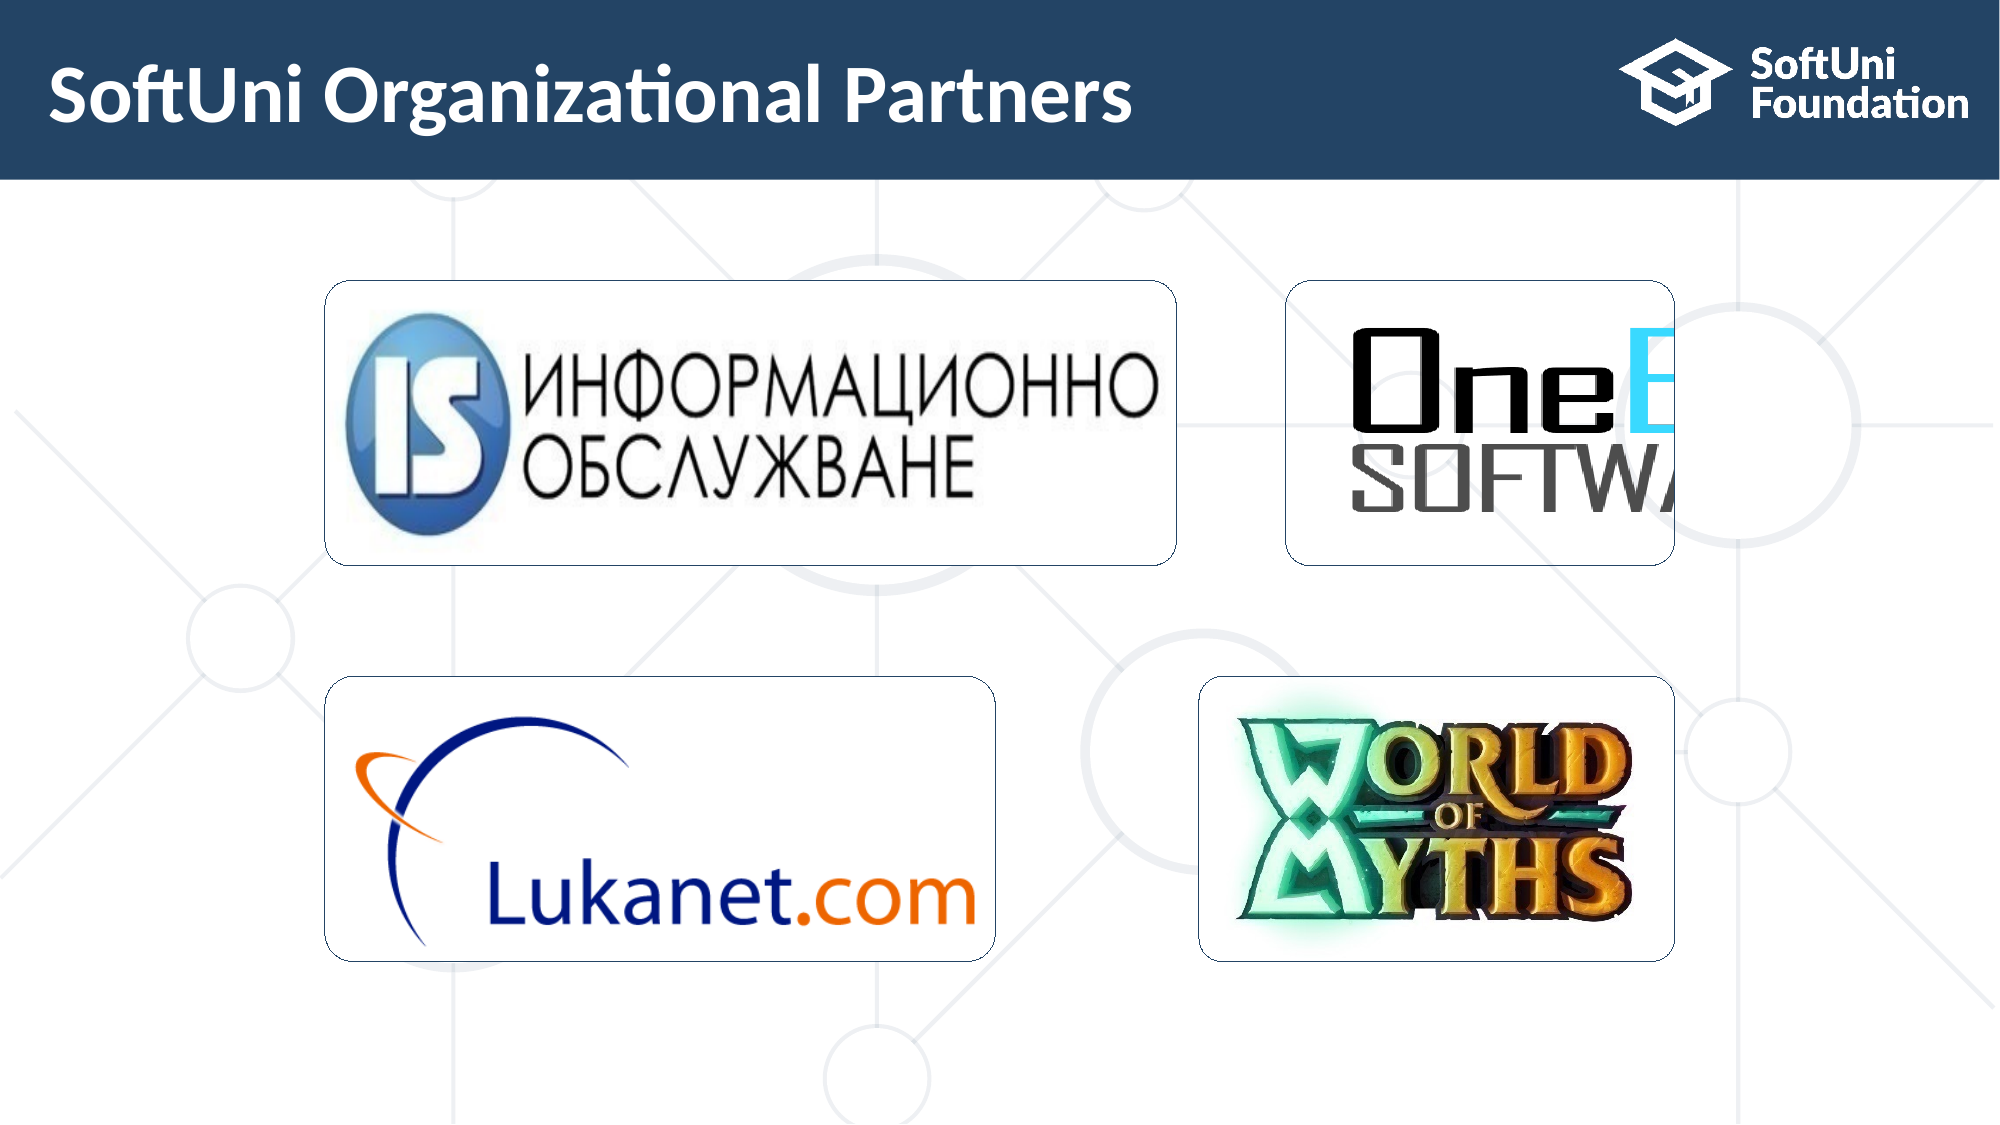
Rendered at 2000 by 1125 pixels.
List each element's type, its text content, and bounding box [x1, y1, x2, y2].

picture [1618, 38, 1968, 126]
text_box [324, 280, 1675, 962]
title SoftUni Organizational Partners [31, 16, 1591, 162]
